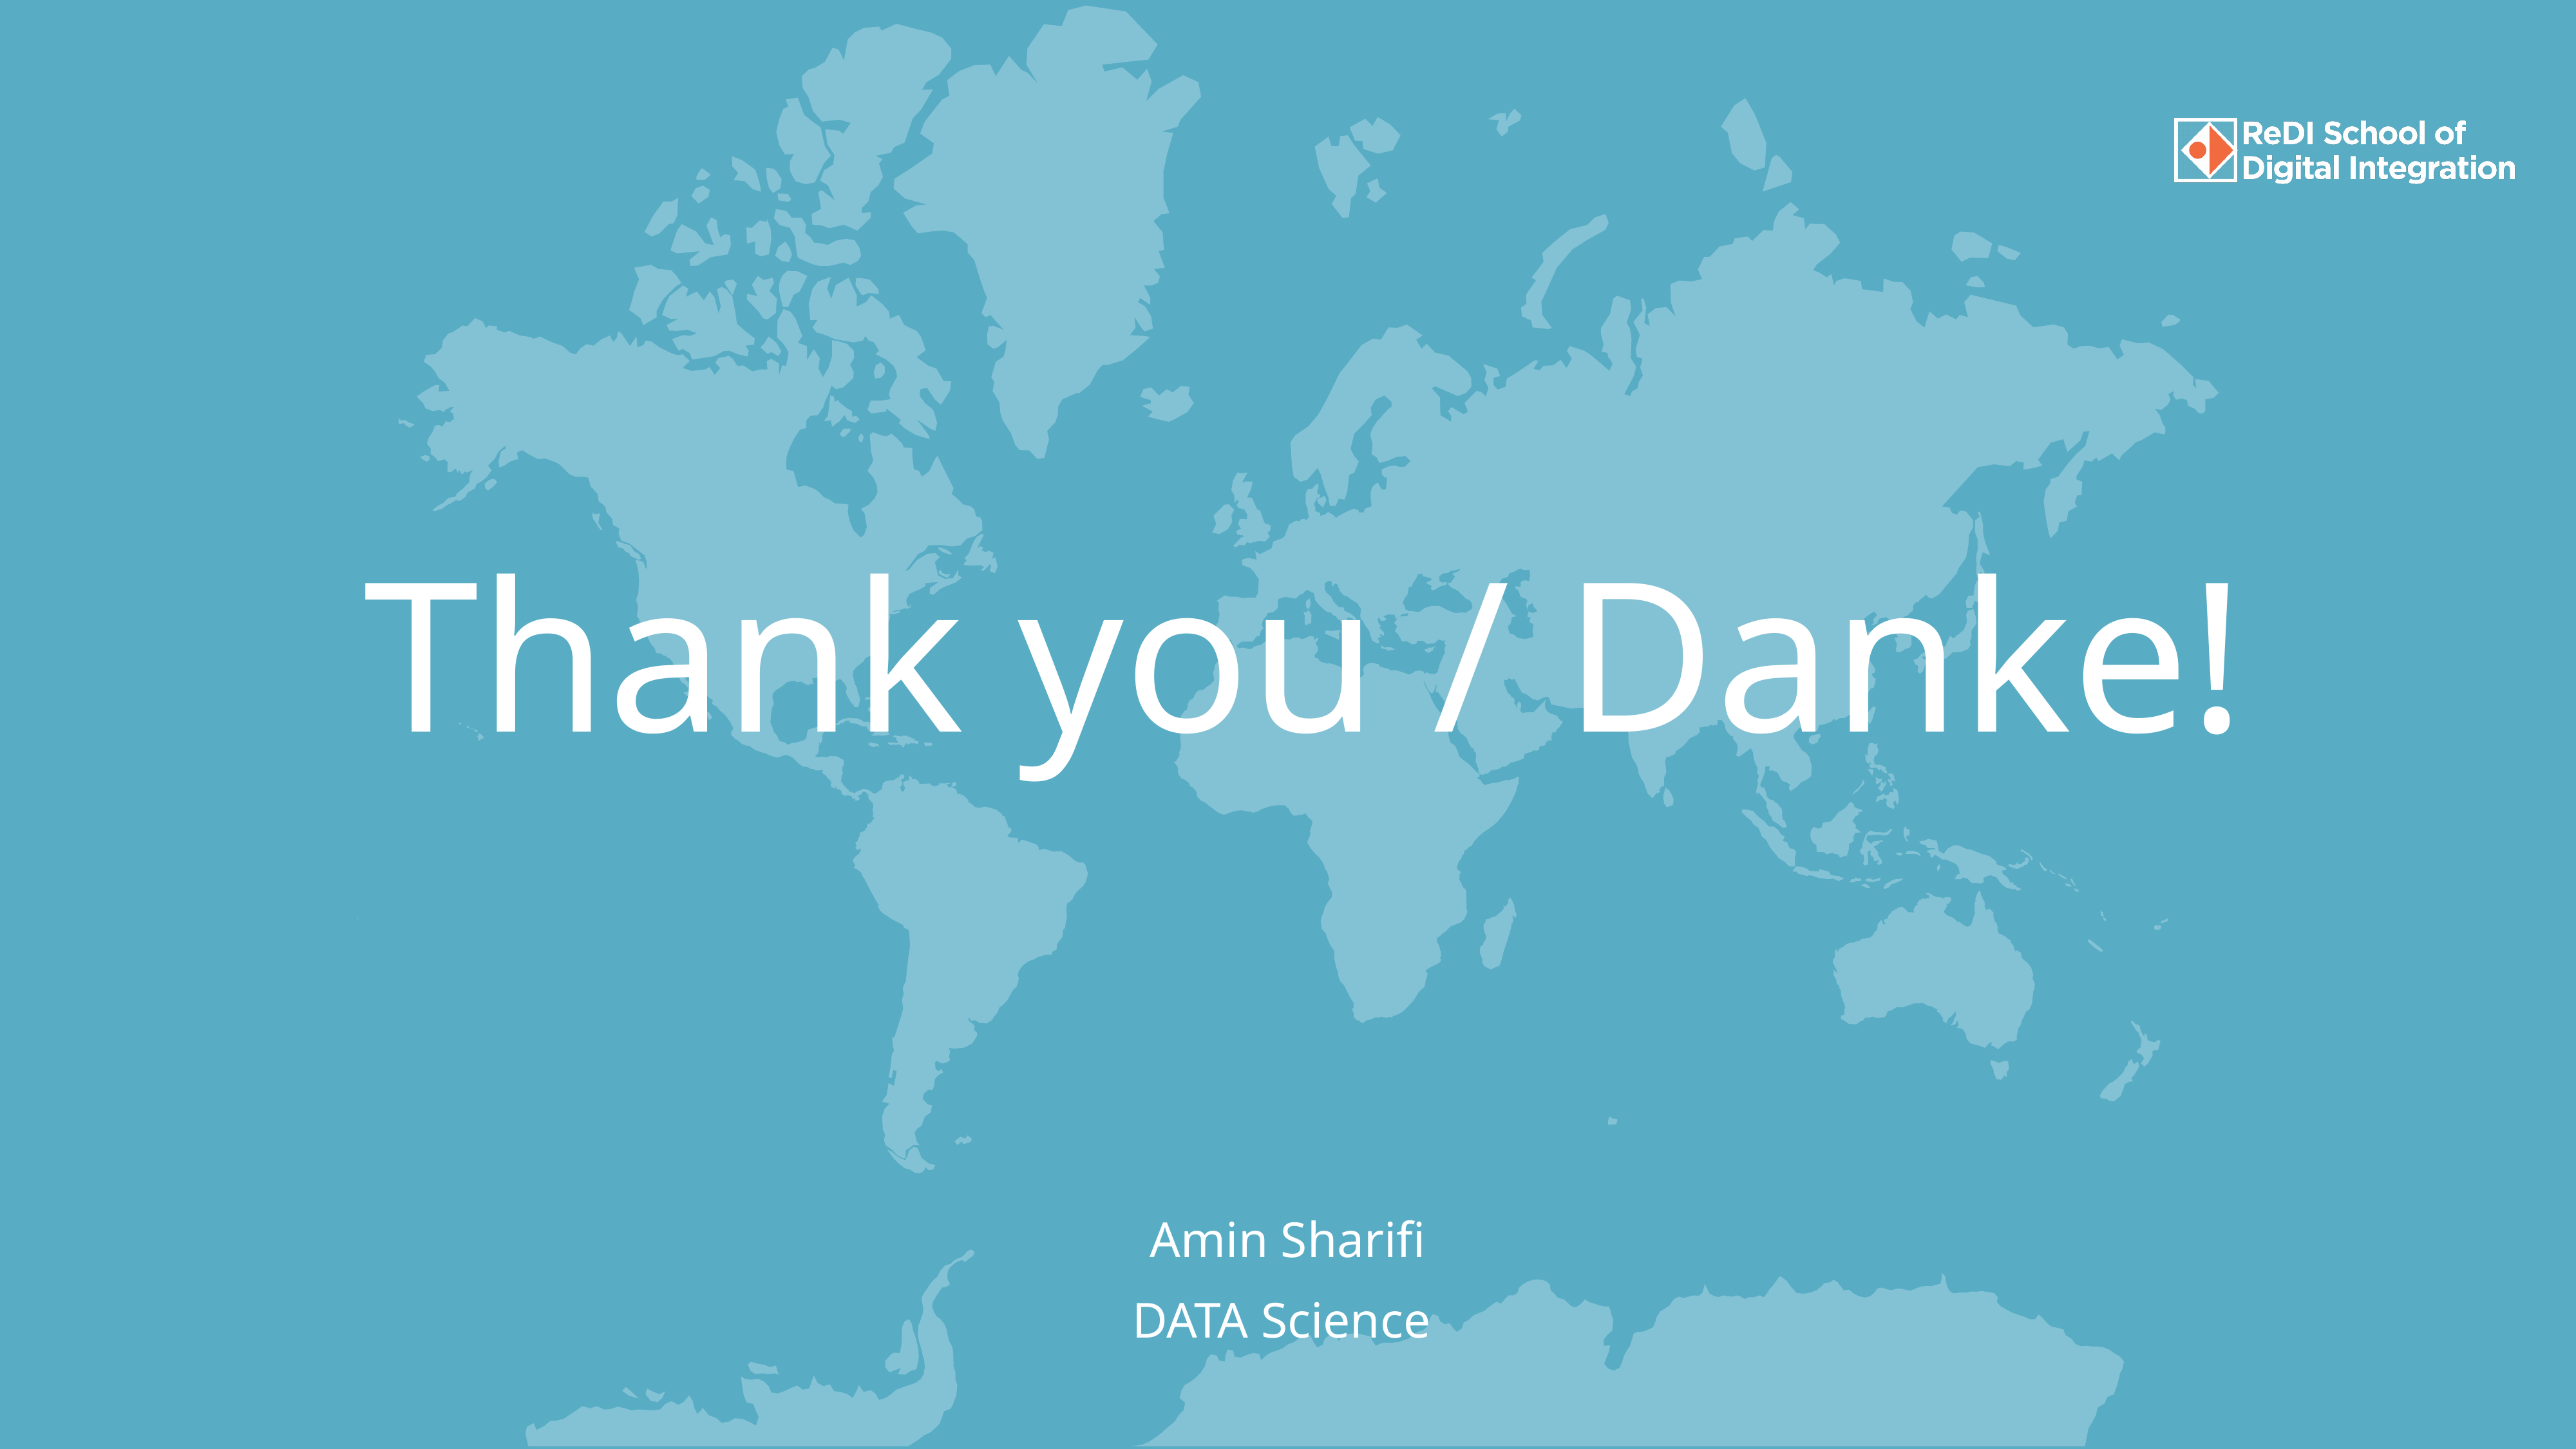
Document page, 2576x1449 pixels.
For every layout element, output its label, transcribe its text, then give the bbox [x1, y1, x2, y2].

text_box Thank you / Danke! [356, 576, 2251, 873]
picture [2174, 117, 2515, 184]
text_box Amin Sharifi DATA Science [128, 1204, 2448, 1345]
